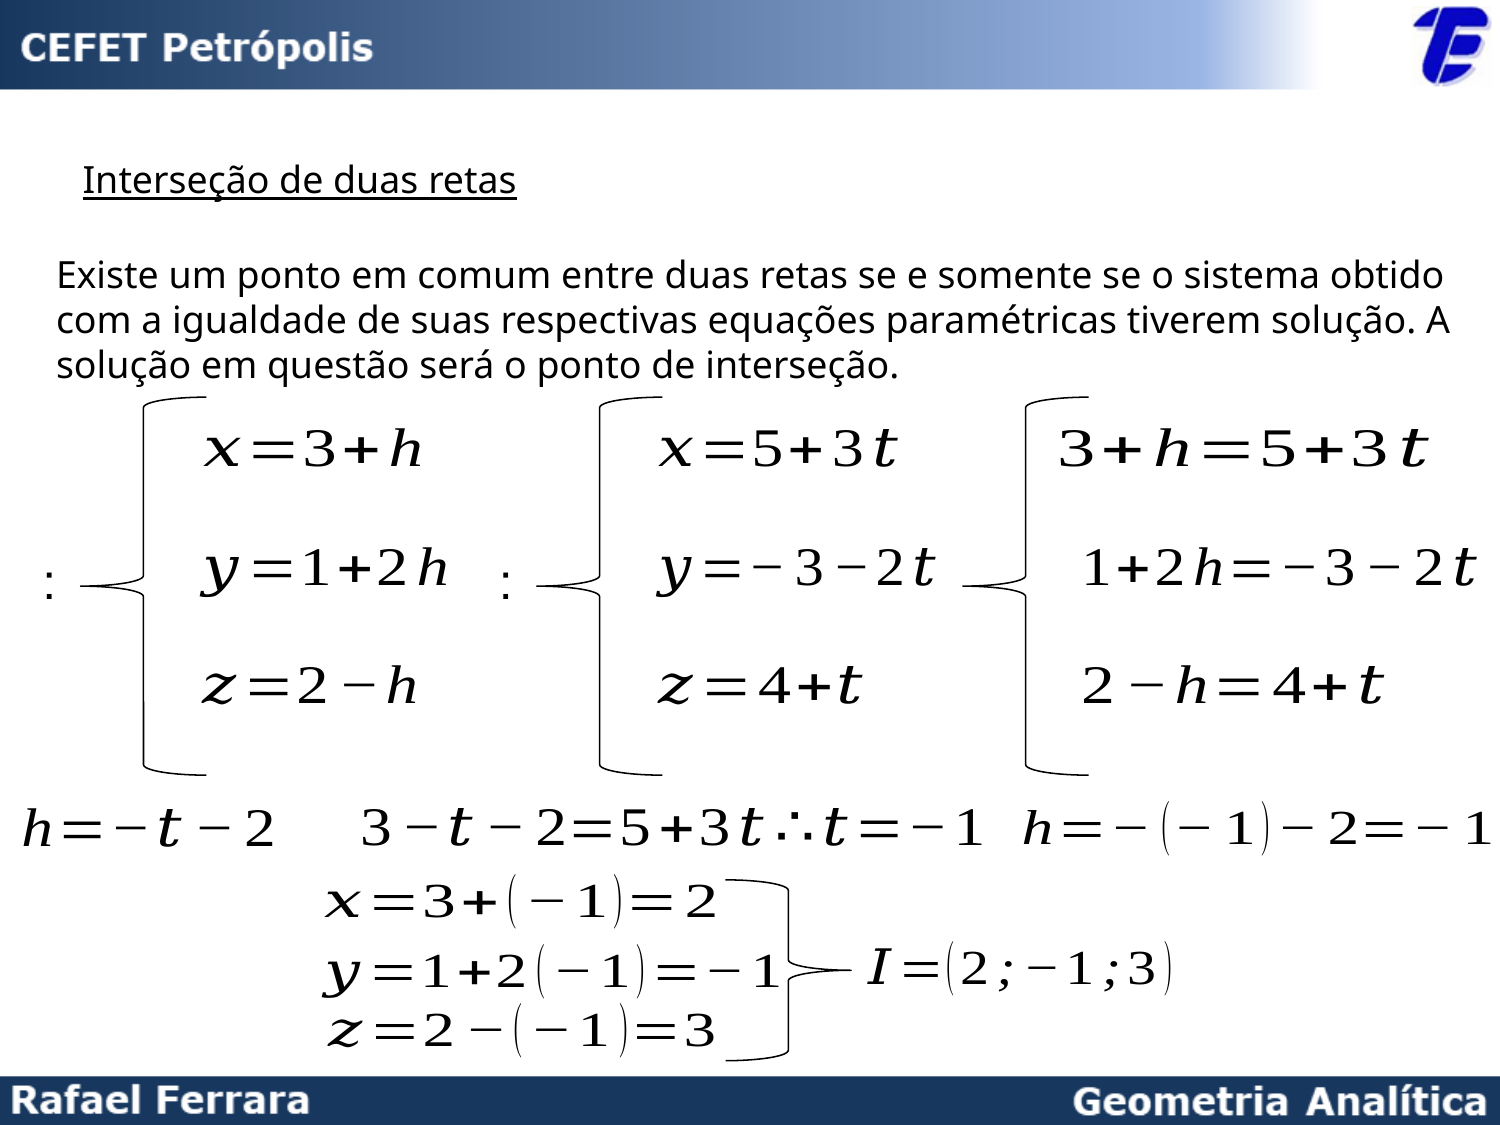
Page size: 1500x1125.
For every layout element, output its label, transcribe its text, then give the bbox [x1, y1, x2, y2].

text_box Interseção de duas retas [67, 148, 532, 209]
text_box [79, 396, 207, 776]
text_box Existe um ponto em comum entre duas retas se e somente se o sistema obtido com a igualdade de suas respectivas equações paramétricas tiverem solução. A solução em questão será o ponto de interseção. [41, 243, 1483, 394]
text_box [725, 879, 852, 1062]
text_box [962, 396, 1089, 776]
picture [0, 0, 1500, 1125]
text_box [536, 396, 663, 776]
